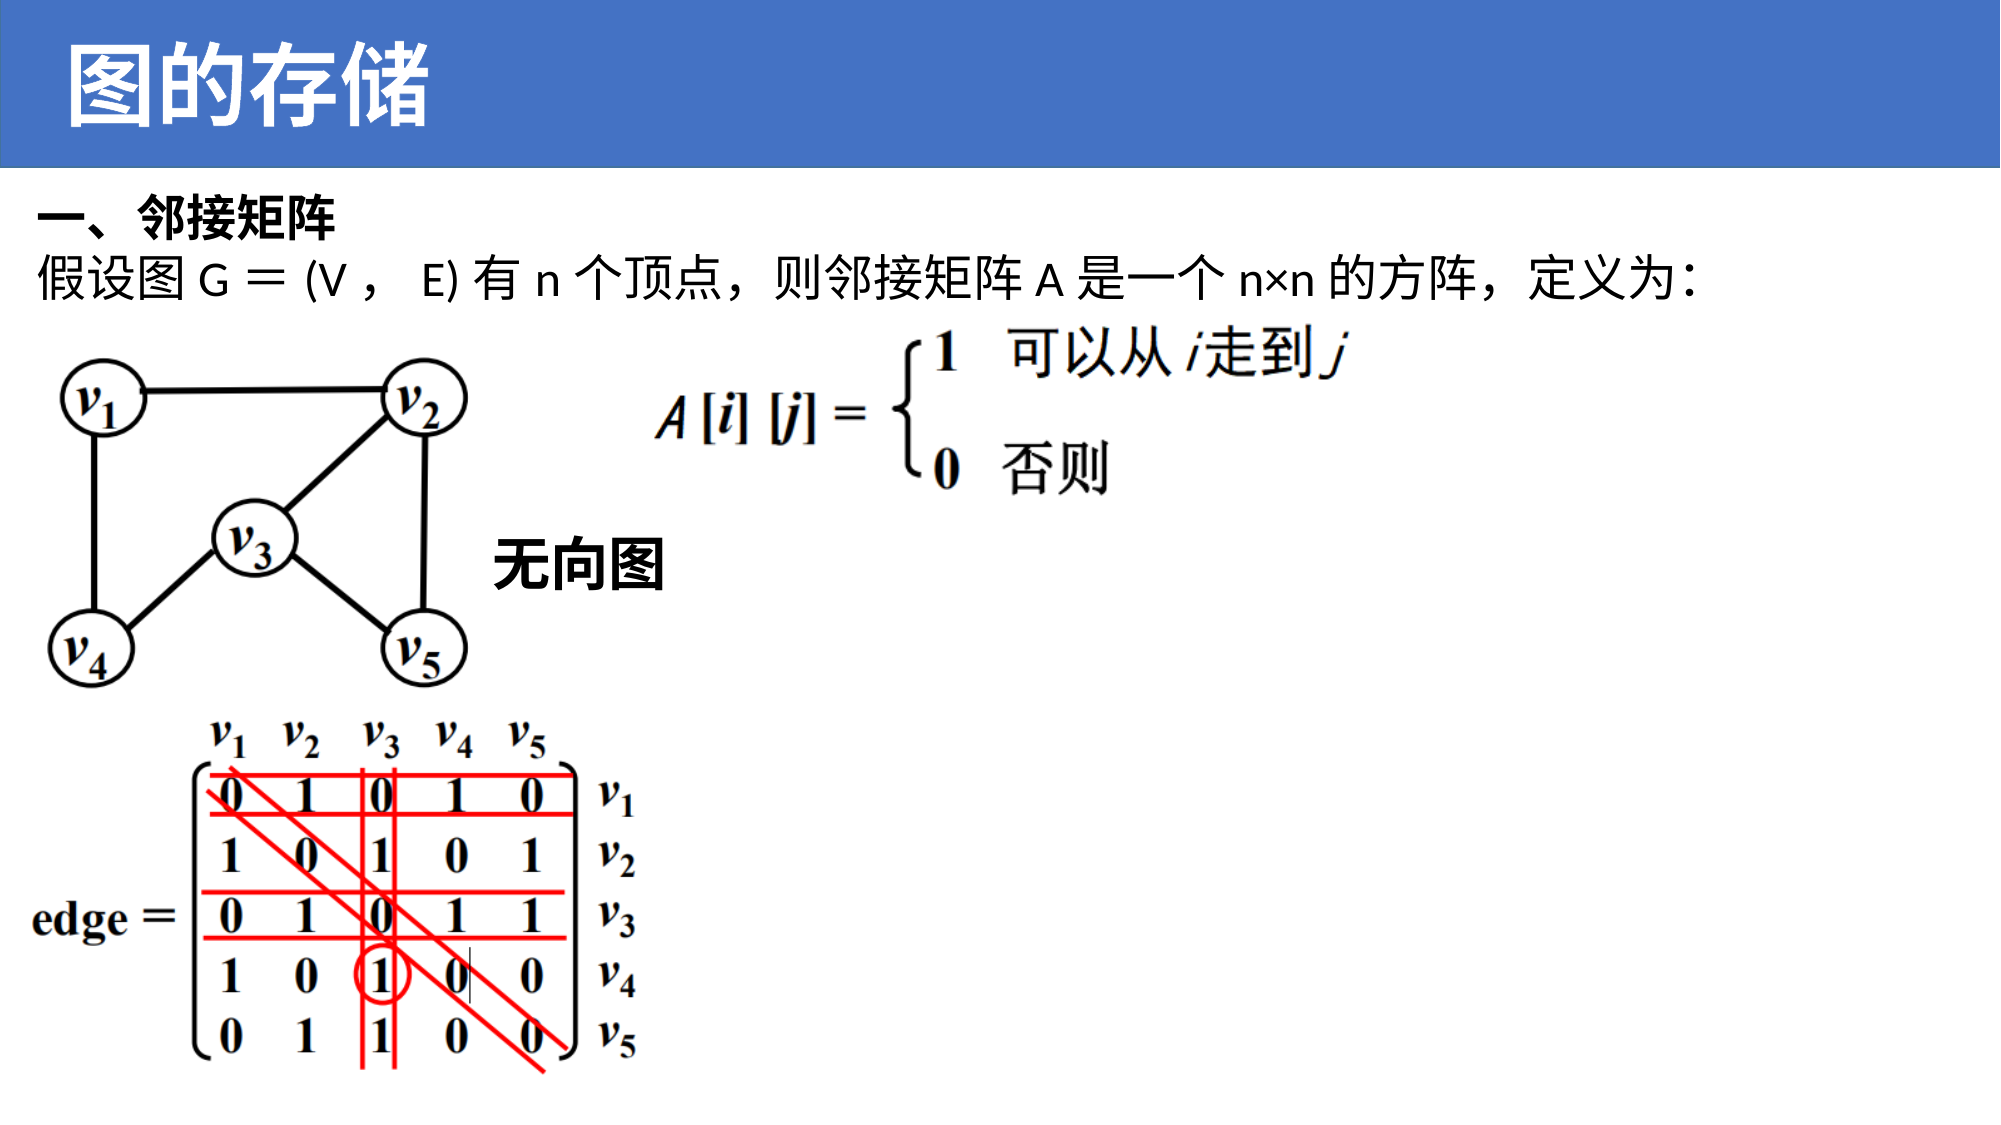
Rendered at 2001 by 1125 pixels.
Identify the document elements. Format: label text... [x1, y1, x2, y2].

text_box 一、邻接矩阵 假设图G＝(V，E)有n个顶点，则邻接矩阵A是一个n×n的方阵，定义为： [21, 179, 1992, 315]
text_box 无向图 [478, 519, 946, 605]
text_box [0, 0, 2000, 168]
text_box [625, 315, 1375, 509]
picture [21, 356, 478, 691]
picture [21, 708, 656, 1086]
text_box 图的存储 [49, 19, 1740, 145]
